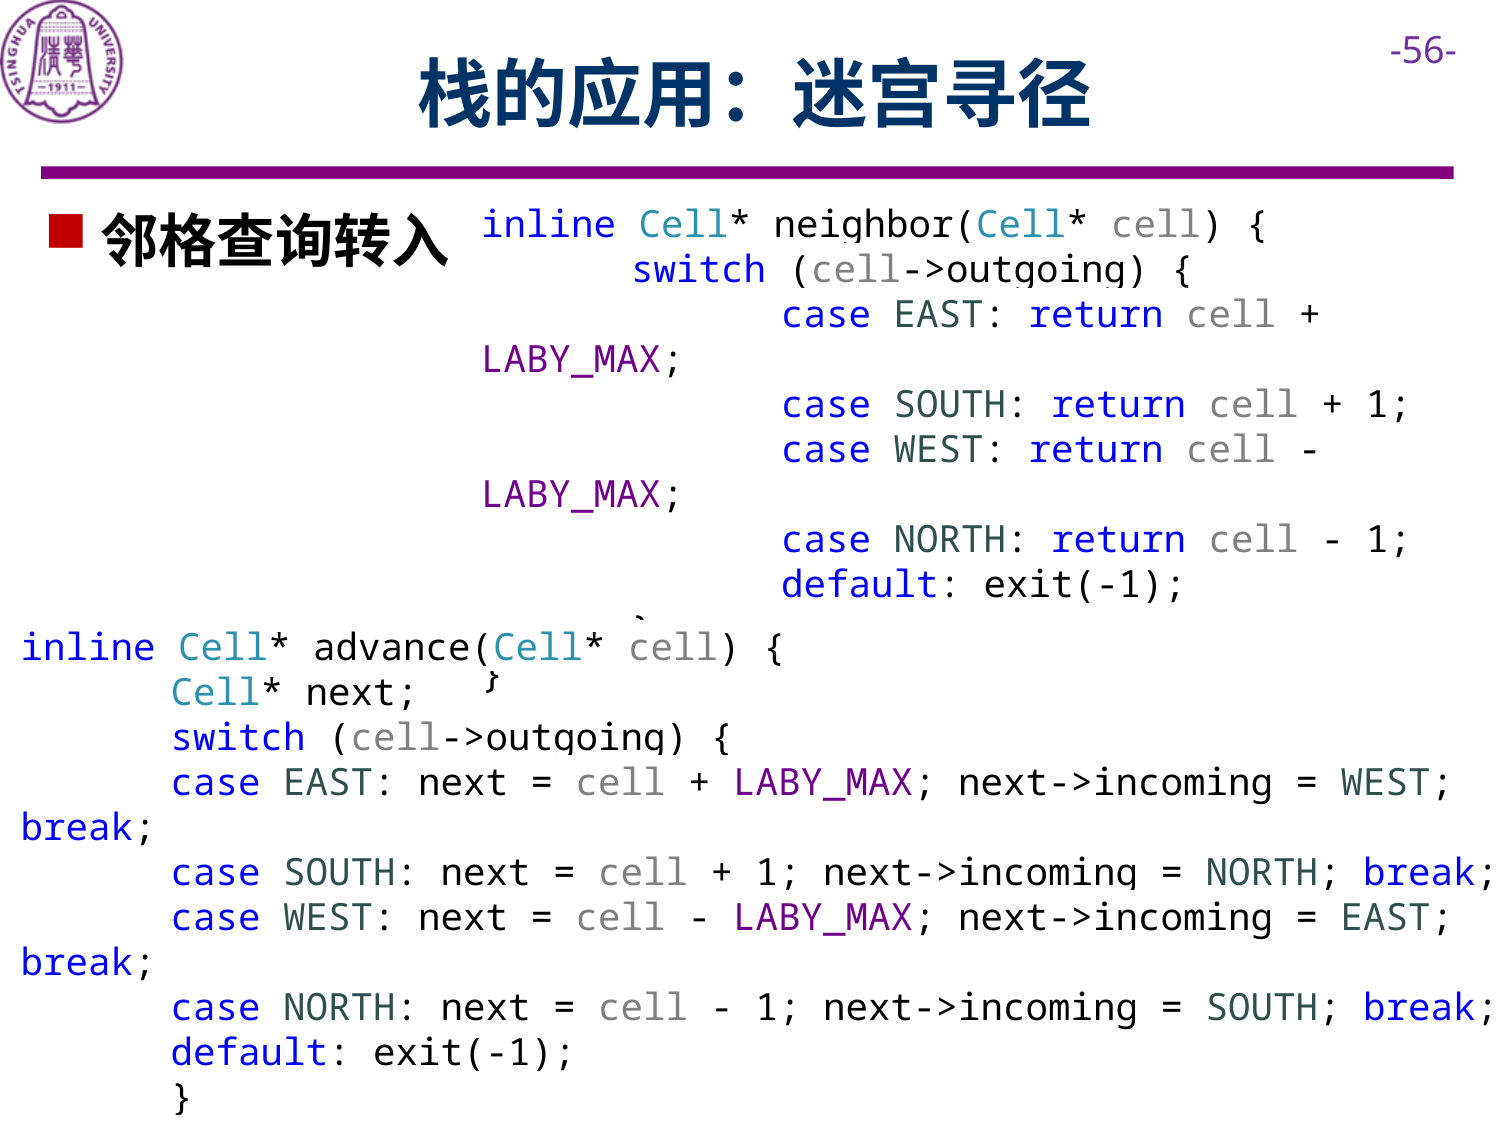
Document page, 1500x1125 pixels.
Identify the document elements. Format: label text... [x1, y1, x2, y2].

text_box inline Cell* neighbor(Cell* cell) { switch (cell->outgoing) { case EAST: return cell + LABY_MAX; case SOUTH: return cell + 1; case WEST: return cell - LABY_MAX; case NORTH: return cell - 1; default: exit(-1); } } [466, 193, 1483, 615]
picture [0, 0, 124, 124]
text_box inline Cell* advance(Cell* cell) { Cell* next; switch (cell->outgoing) { case EAST: next = cell + LABY_MAX; next->incoming = WEST; break; case SOUTH: next = cell + 1; next->incoming = NORTH; break; case WEST: next = cell - LABY_MAX; next->incoming = EAST; break; case NORTH: next = cell - 1; next->incoming = SOUTH; break; default: exit(-1); } return next; } [5, 615, 1500, 1125]
text_box 栈的应用：迷宫寻径 [132, 39, 1379, 190]
text_box 邻格查询转入 [29, 196, 466, 281]
